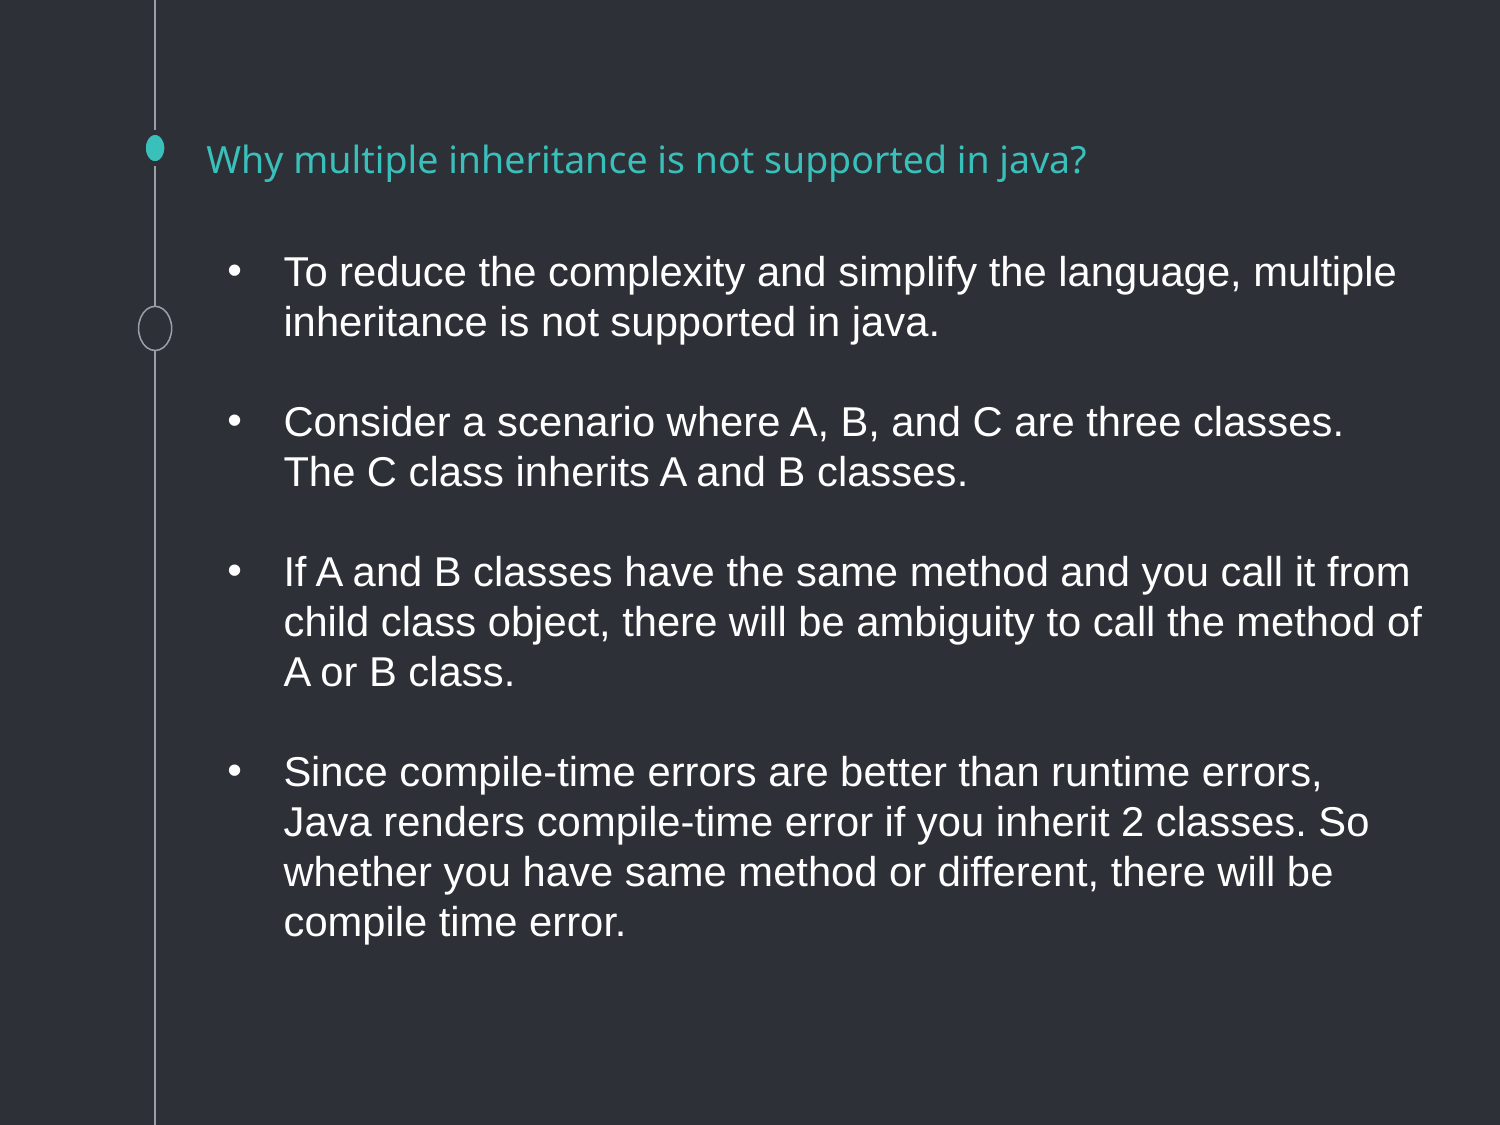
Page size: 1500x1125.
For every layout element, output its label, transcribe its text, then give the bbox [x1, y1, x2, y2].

title Why multiple inheritance is not supported in java? [191, 120, 1317, 196]
text_box To reduce the complexity and simplify the language, multiple inheritance is not supported in java. Consider a scenario where A, B, and C are three classes. The C class inherits A and B classes. If A and B classes have the same method and you call it from child class object, there will be ambiguity to call the method of A or B class. Since compile-time errors are better than runtime errors, Java renders compile-time error if you inherit 2 classes. So whether you have same method or different, there will be compile time error. [212, 237, 1438, 1003]
